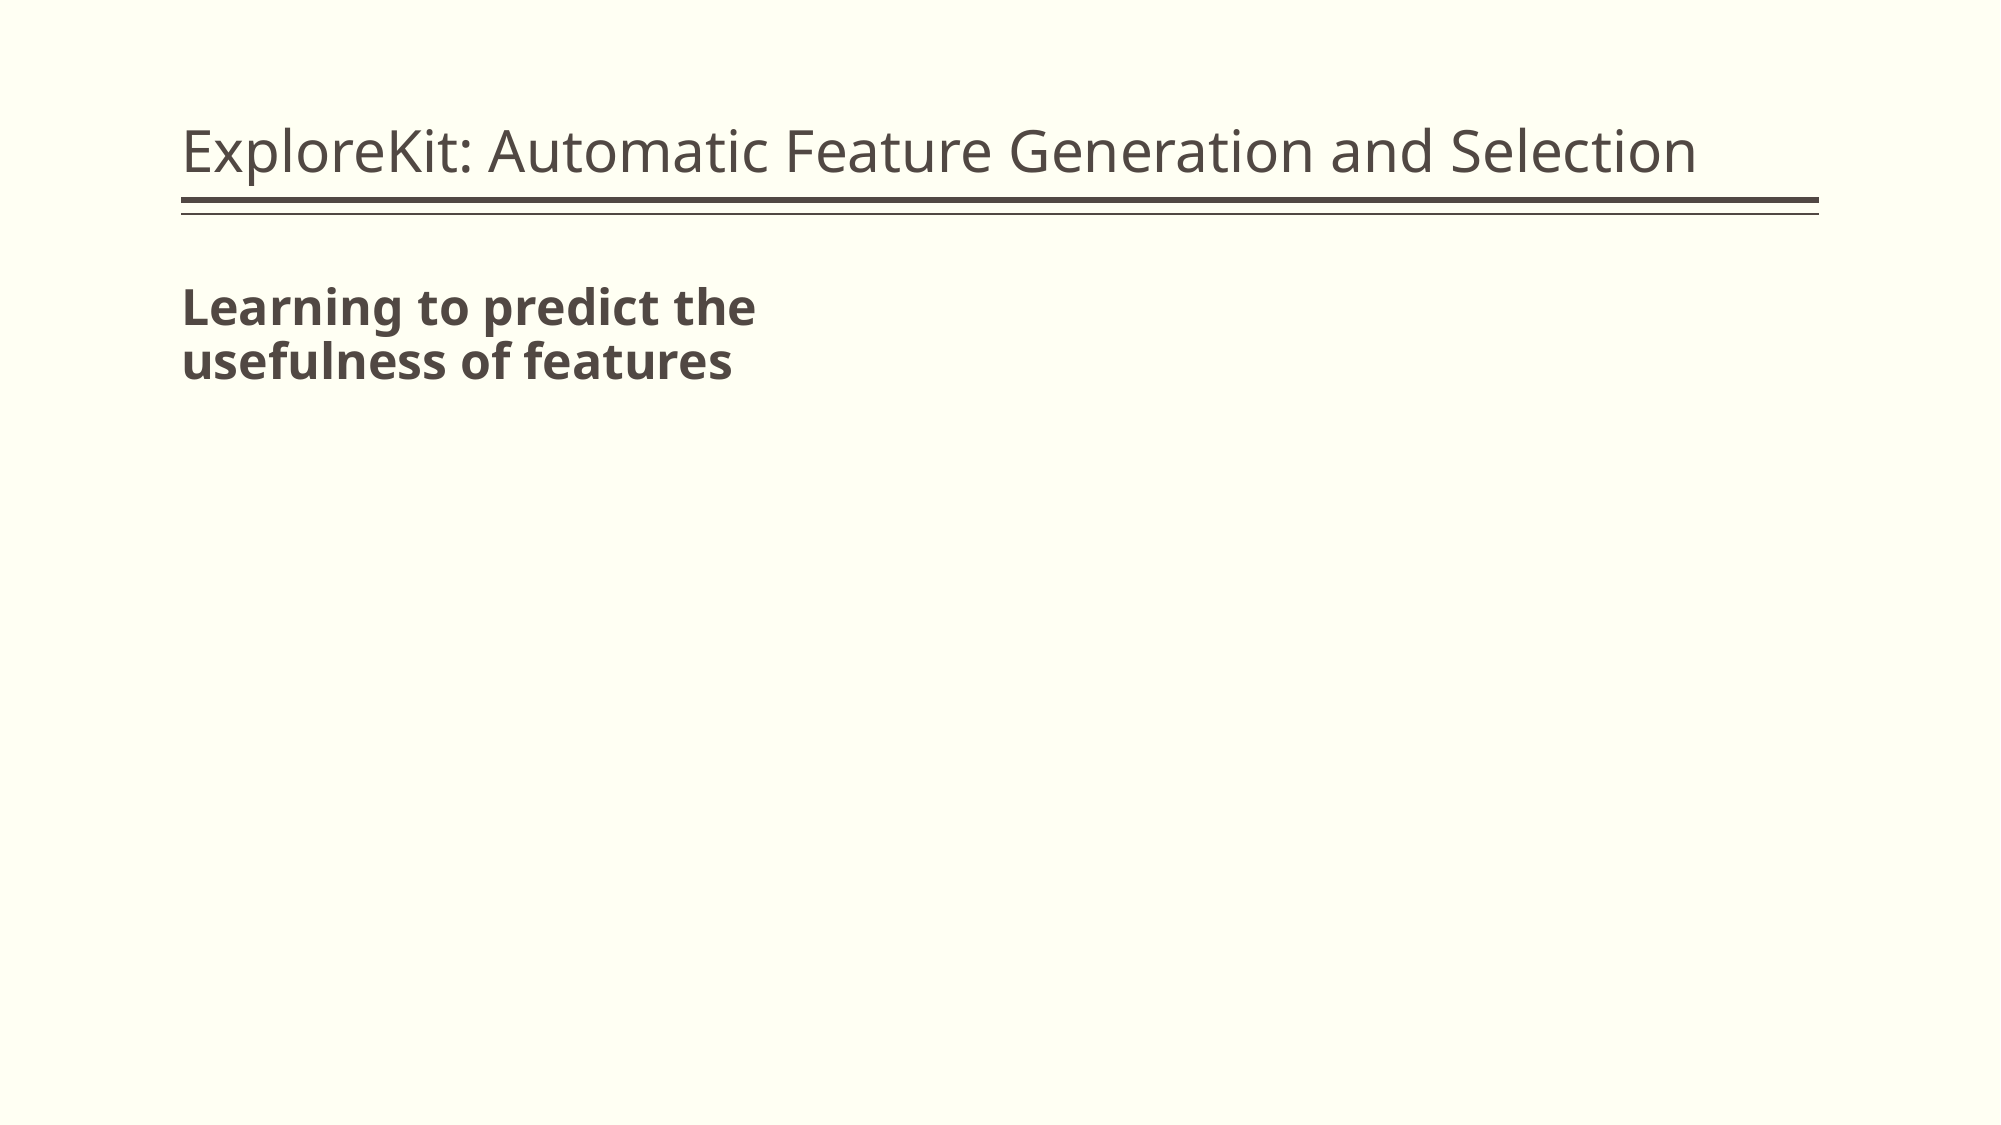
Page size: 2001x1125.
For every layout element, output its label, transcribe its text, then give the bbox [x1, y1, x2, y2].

title ExploreKit: Automatic Feature Generation and Selection [181, 12, 1819, 193]
list Learning to predict the usefulness of features [181, 262, 989, 398]
